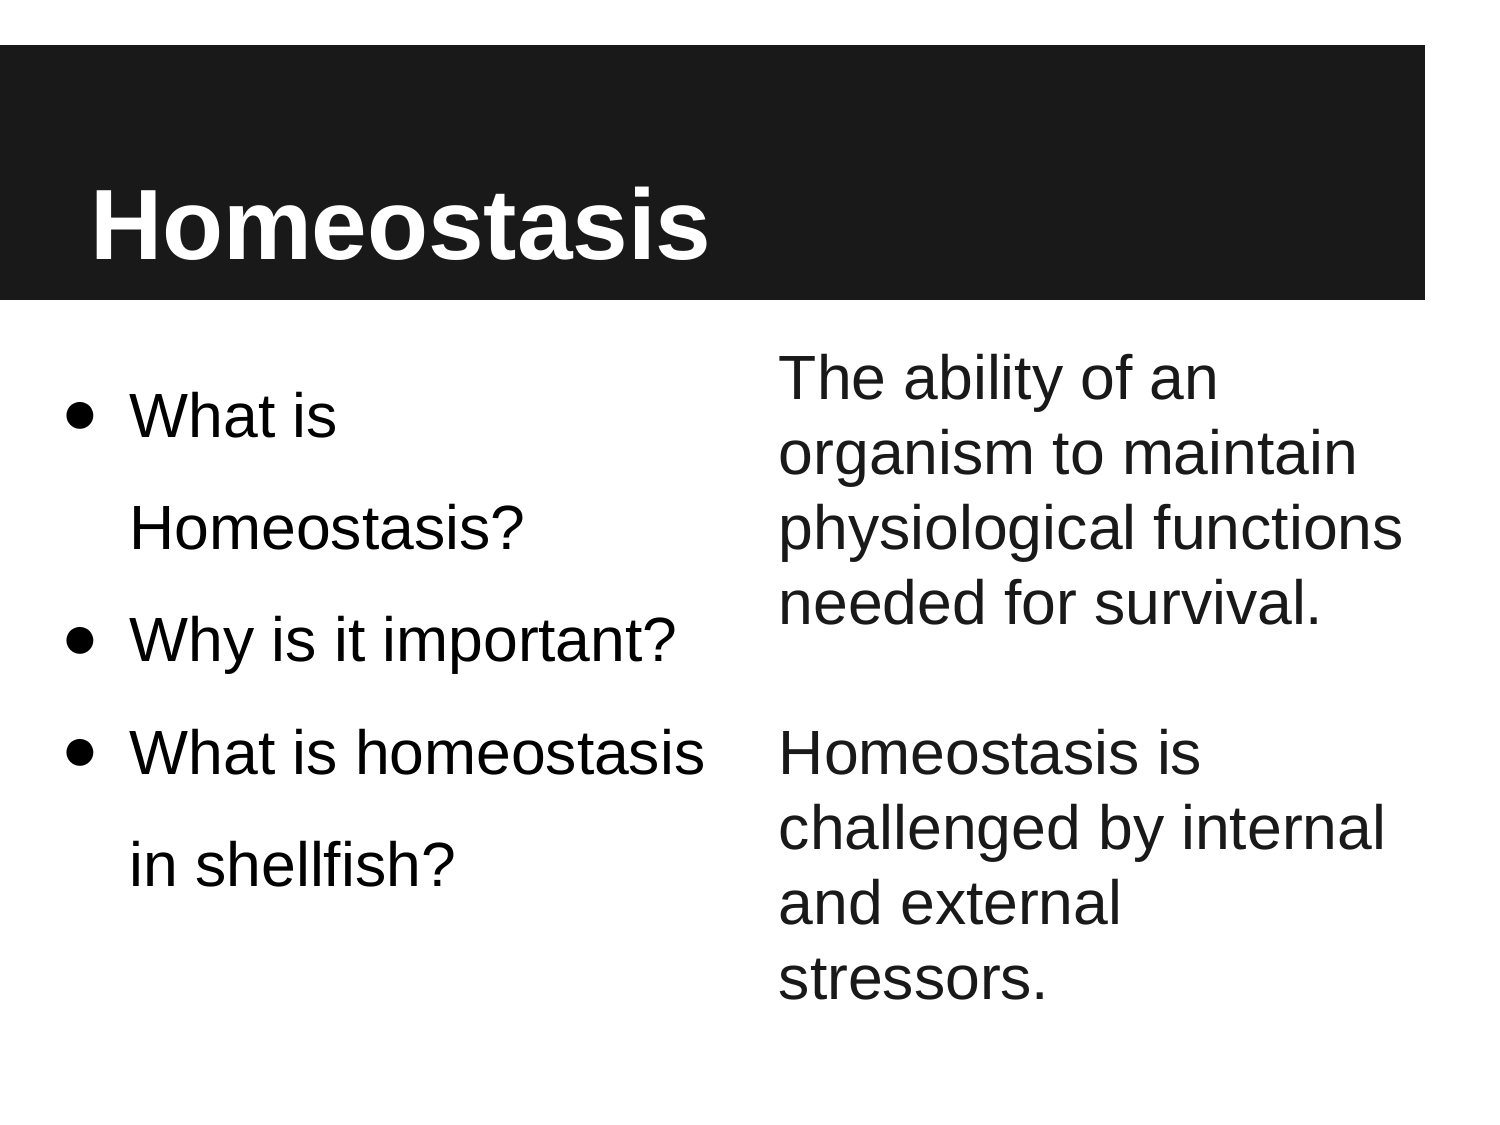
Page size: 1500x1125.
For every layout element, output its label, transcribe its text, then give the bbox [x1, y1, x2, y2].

text_box What is Homeostasis? Why is it important? What is homeostasis in shellfish? [39, 322, 737, 1080]
title Homeostasis [75, 45, 1425, 295]
list The ability of an organism to maintain physiological functions needed for survival. Homeostasis is challenged by internal and external stressors. [763, 322, 1425, 1081]
